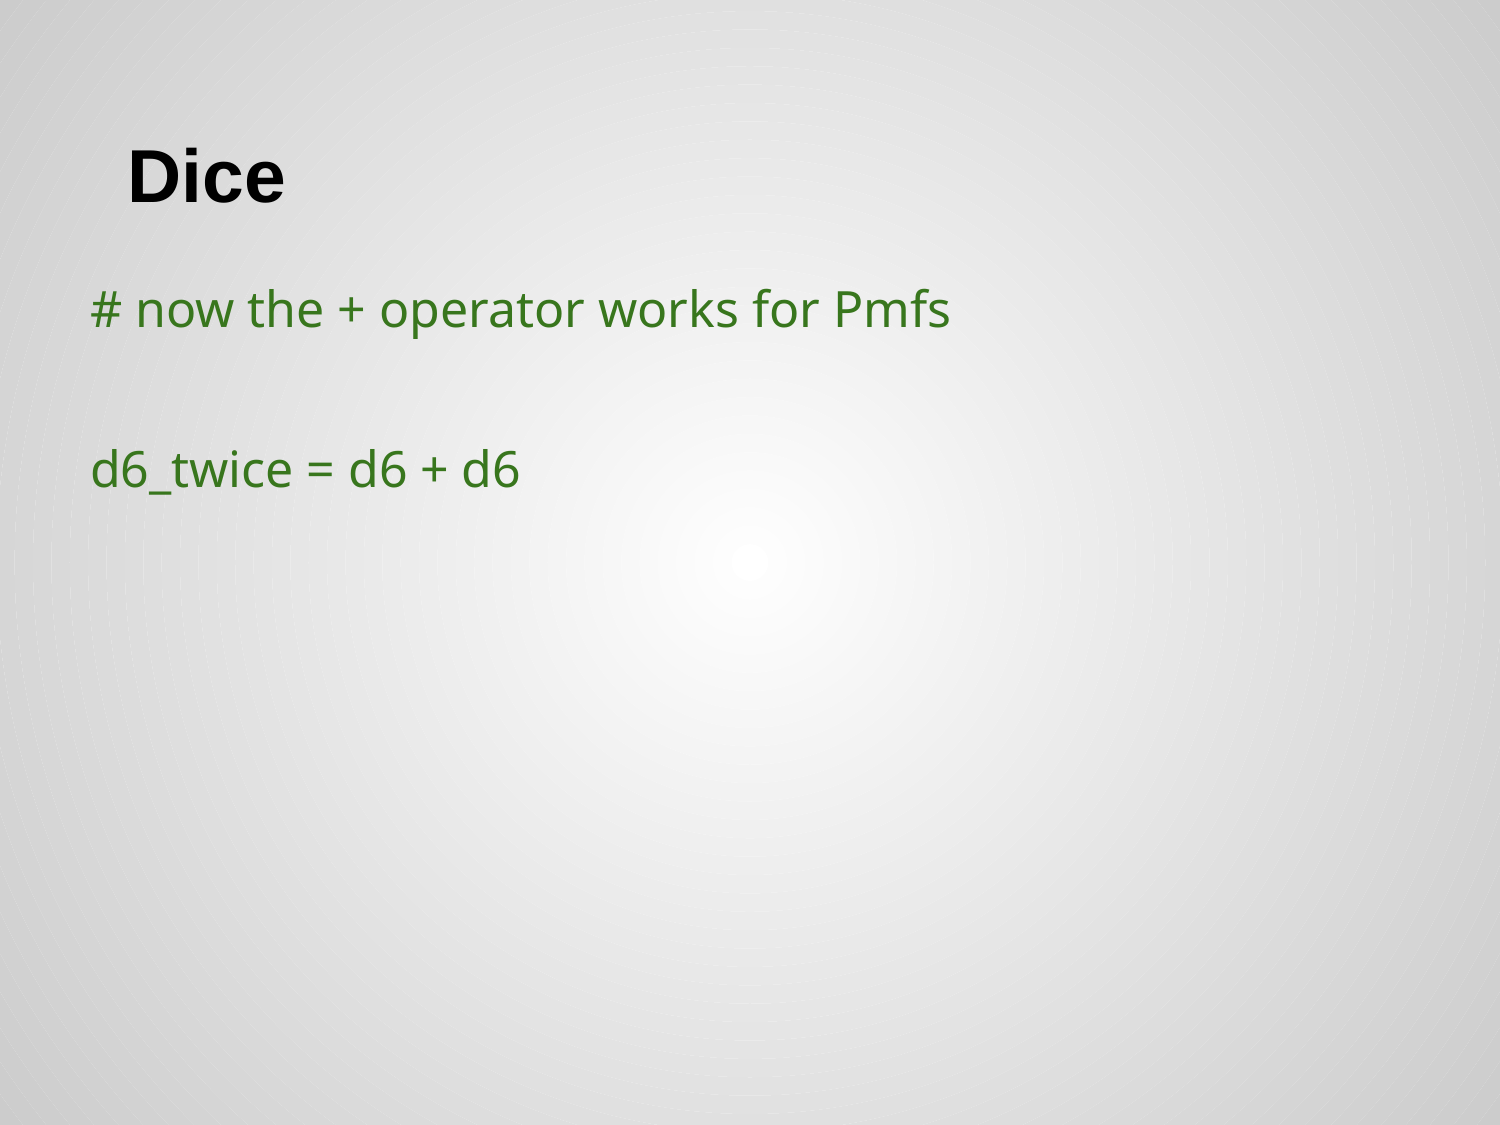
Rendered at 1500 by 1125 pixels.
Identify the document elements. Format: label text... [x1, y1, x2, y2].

list # now the + operator works for Pmfs d6_twice = d6 + d6 [75, 262, 1425, 1078]
title Dice [75, 45, 1425, 233]
